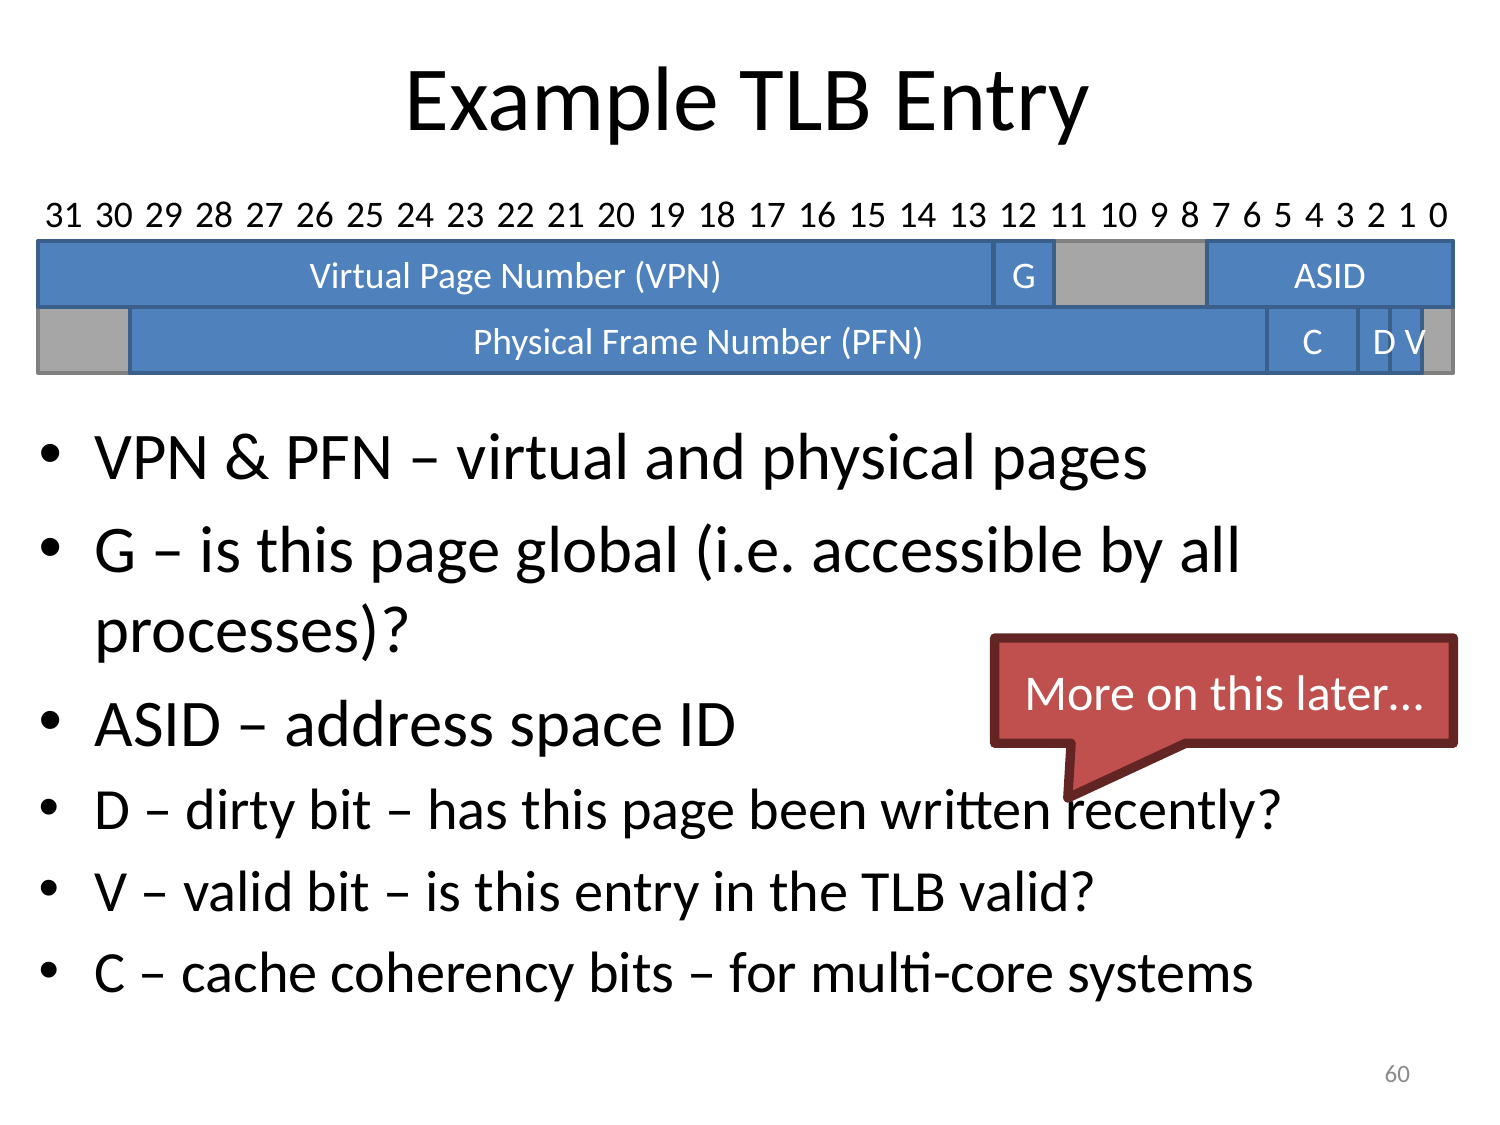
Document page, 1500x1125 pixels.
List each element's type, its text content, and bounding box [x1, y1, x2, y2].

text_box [29, 181, 1464, 244]
text_box More on this later… [992, 635, 1456, 800]
slide_number 60 [1074, 1042, 1425, 1103]
text_box Physical Frame Number (PFN) [128, 305, 1269, 375]
text_box V [1392, 305, 1424, 375]
text_box [1424, 309, 1455, 375]
title Example TLB Entry [7, 0, 1488, 188]
text_box ASID [1205, 251, 1455, 309]
text_box Virtual Page Number (VPN) [36, 251, 995, 309]
text_box G [995, 251, 1056, 305]
text_box D [1360, 305, 1392, 375]
text_box C [1269, 305, 1360, 375]
text_box [36, 309, 128, 375]
list VPN & PFN – virtual and physical pages G – is this page global (i.e. accessible by all processes)? ASID – address space ID D – dirty bit – has this page been written recently? V – valid bit – is this entry in the TLB valid? C – cache coherency bits – for multi-core systems [23, 405, 1468, 1040]
text_box [1056, 251, 1205, 305]
